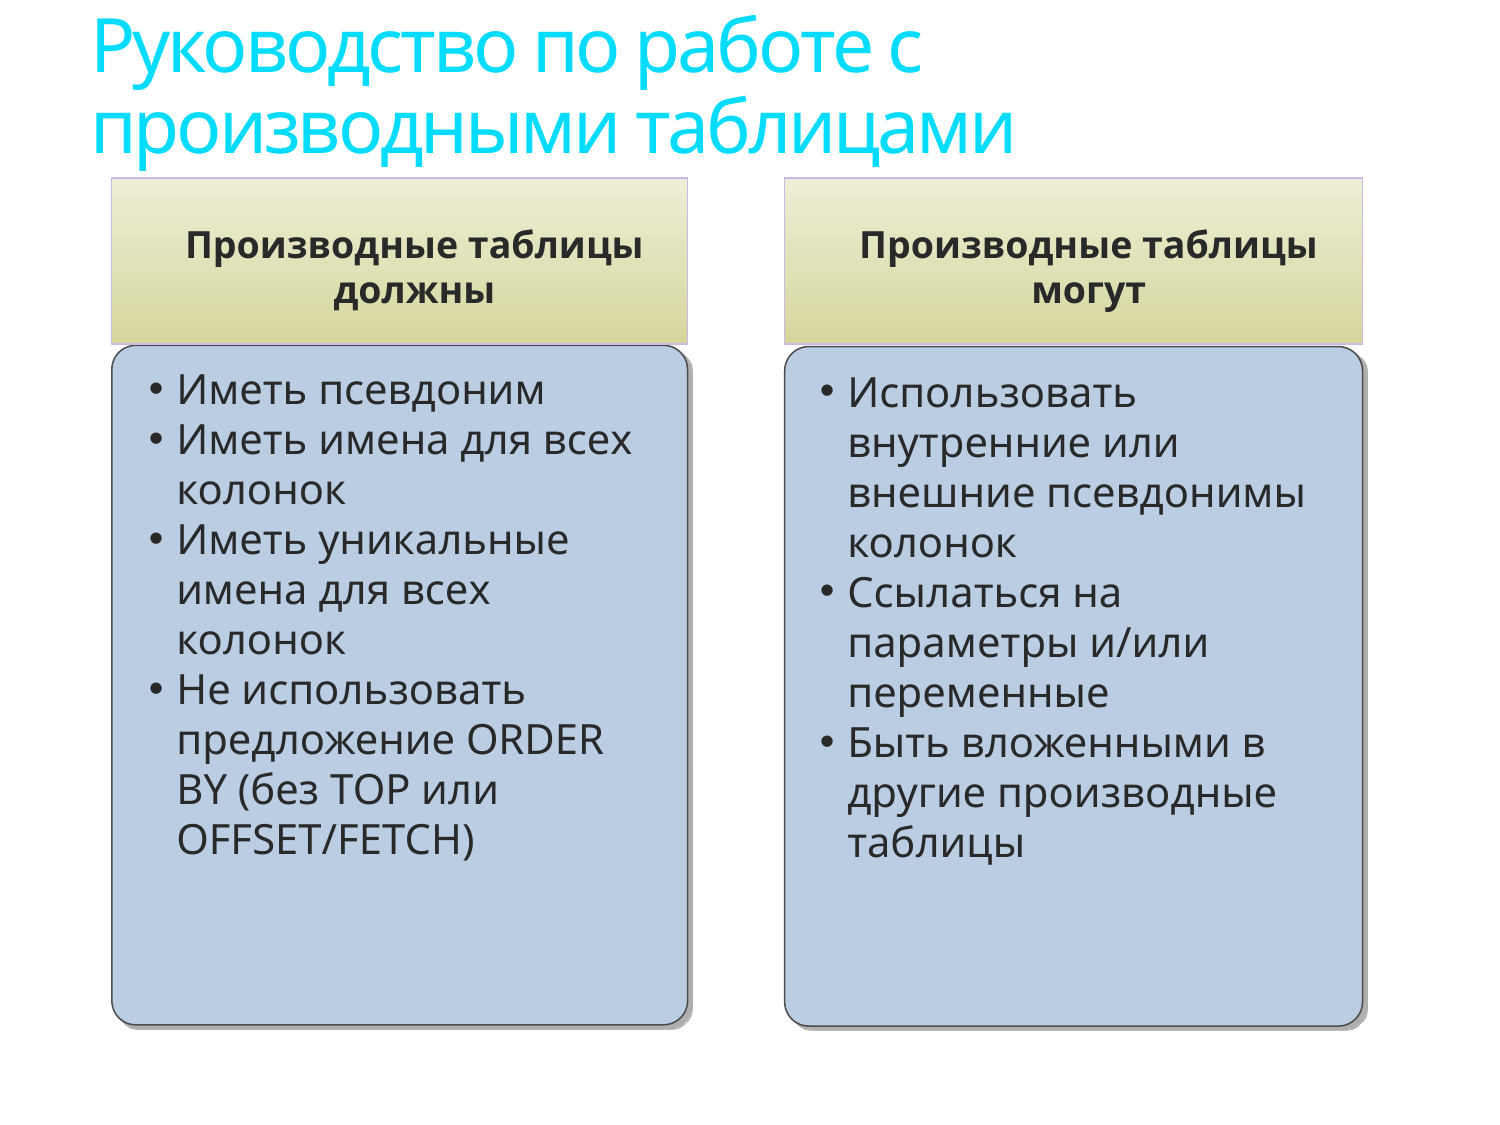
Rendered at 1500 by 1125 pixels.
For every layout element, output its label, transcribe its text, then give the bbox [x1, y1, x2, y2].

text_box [784, 177, 1363, 1027]
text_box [111, 177, 688, 1054]
title Руководство по работе с производными таблицами [75, 0, 1351, 122]
